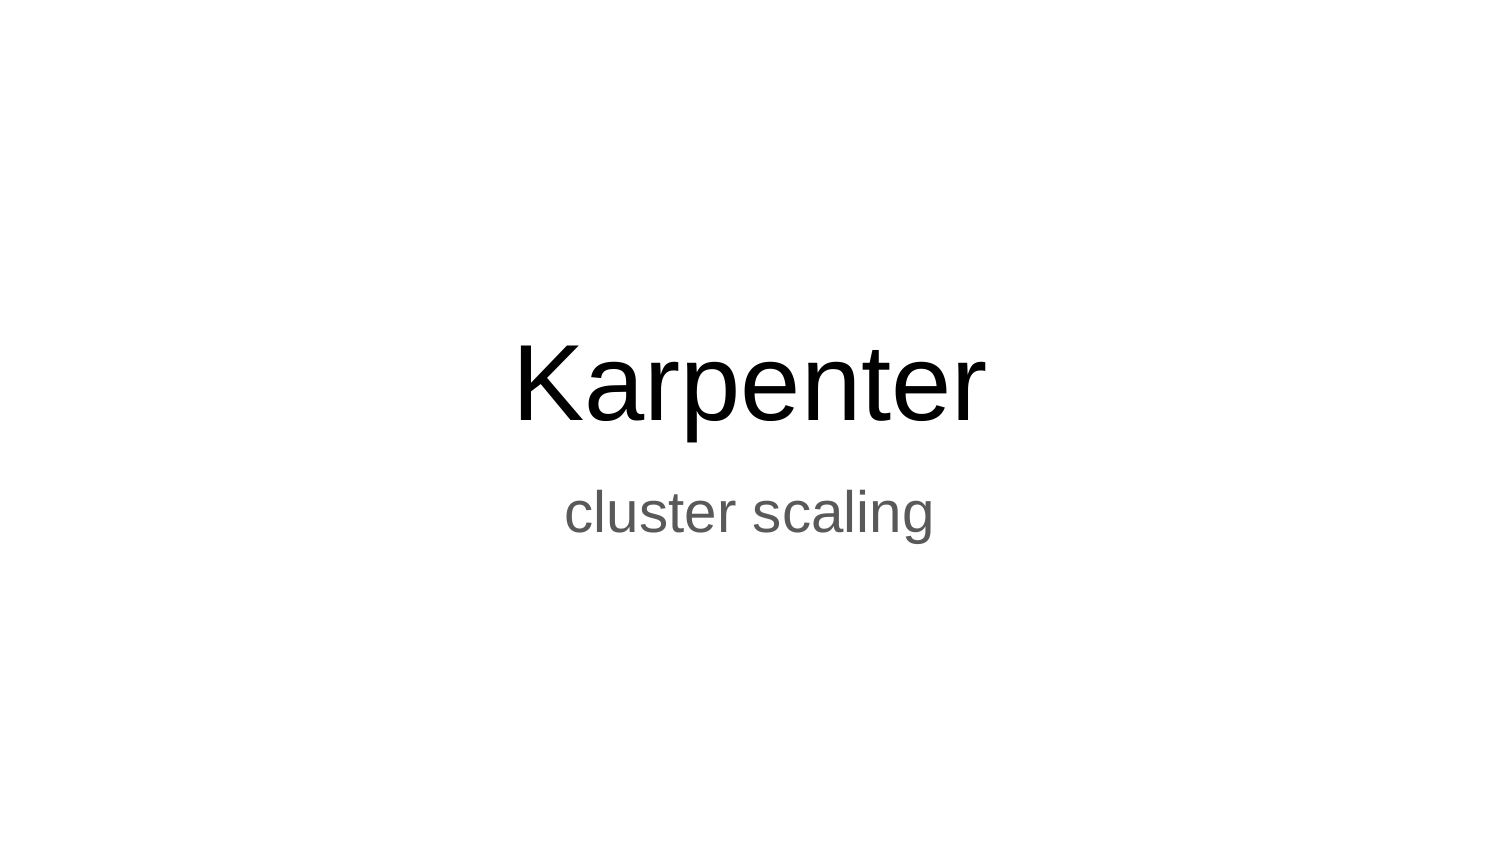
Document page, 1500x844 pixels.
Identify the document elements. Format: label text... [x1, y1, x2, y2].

subtitle cluster scaling [51, 464, 1449, 595]
title Karpenter [51, 122, 1449, 459]
